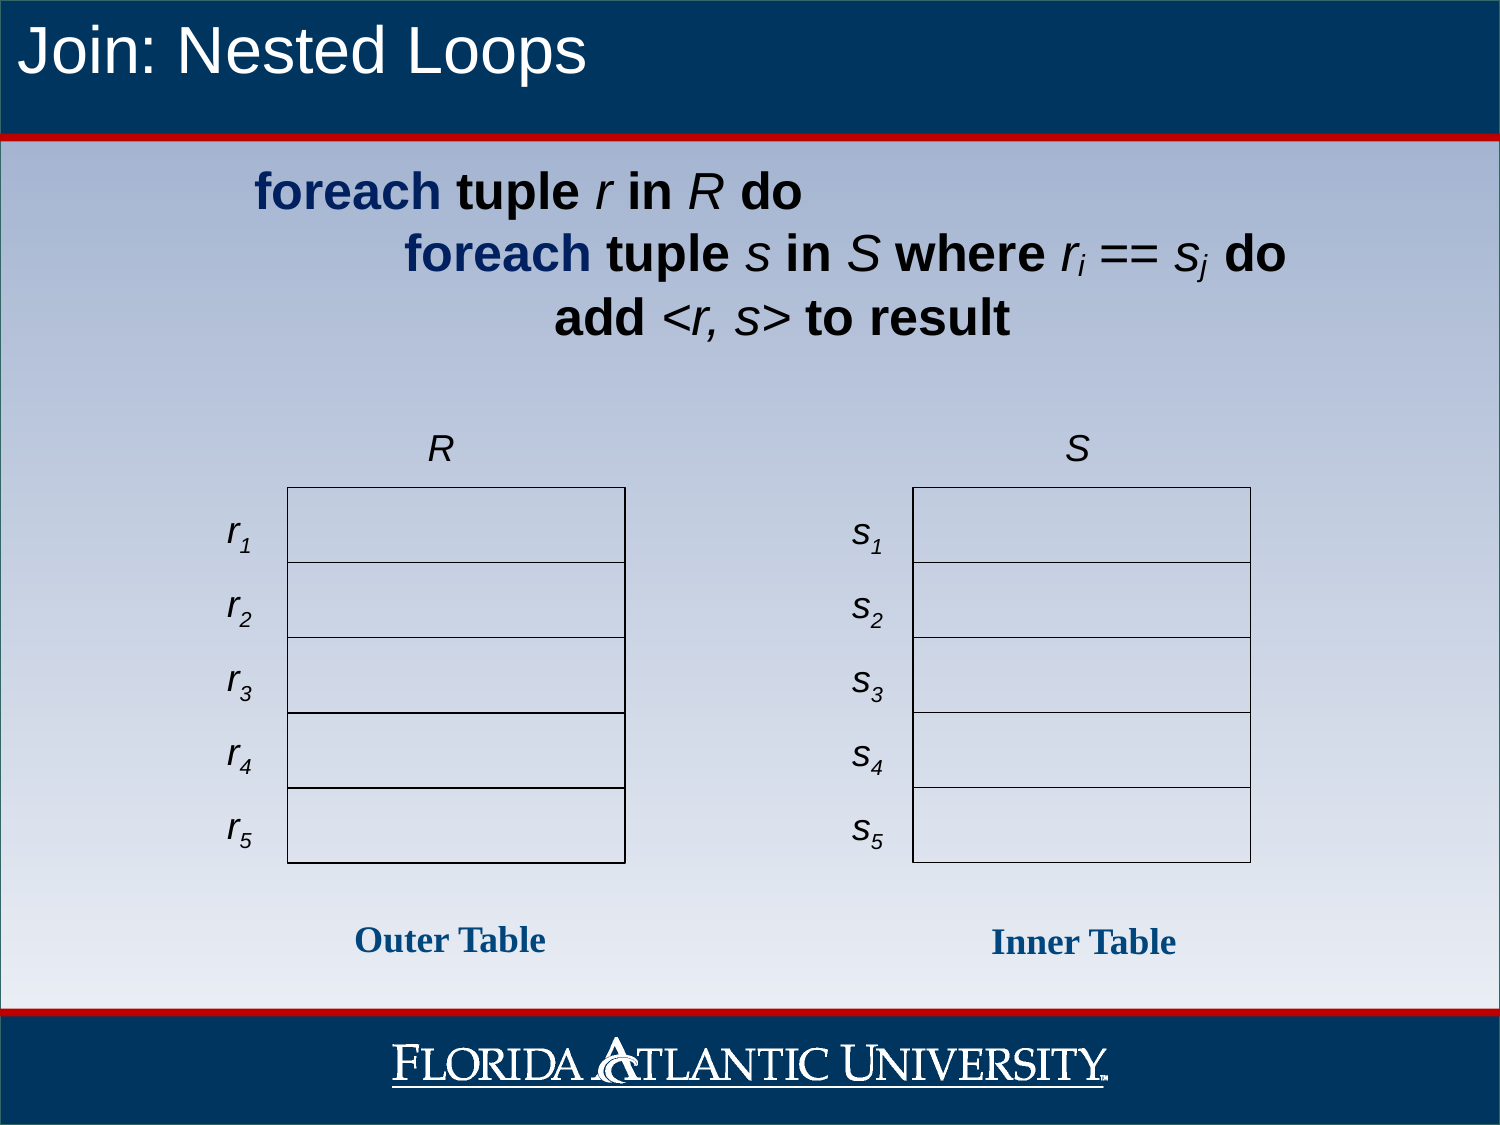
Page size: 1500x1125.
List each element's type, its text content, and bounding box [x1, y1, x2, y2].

text_box s5 [837, 795, 926, 862]
text_box [287, 787, 625, 863]
text_box S [1050, 416, 1113, 477]
text_box Inner Table [976, 909, 1192, 970]
text_box [912, 787, 1251, 863]
text_box [912, 487, 1251, 562]
text_box R [412, 416, 476, 477]
text_box r3 [212, 646, 301, 713]
text_box [912, 637, 1251, 712]
text_box [287, 637, 625, 712]
text_box r2 [212, 573, 301, 639]
text_box [287, 487, 625, 562]
text_box s1 [837, 499, 926, 566]
text_box s4 [837, 721, 926, 788]
text_box [287, 562, 625, 637]
text_box Outer Table [339, 907, 562, 967]
text_box foreach tuple r in R do foreach tuple s in S where ri == sj do add <r, s> to result [239, 149, 1303, 353]
picture [392, 1037, 1108, 1088]
text_box s3 [837, 647, 926, 714]
text_box Join: Nested Loops [3, 0, 1500, 95]
text_box r1 [212, 499, 301, 565]
text_box s2 [837, 573, 926, 640]
text_box [912, 562, 1251, 637]
text_box [287, 712, 625, 787]
text_box r5 [212, 794, 301, 861]
text_box r4 [212, 720, 301, 787]
text_box [912, 712, 1251, 787]
